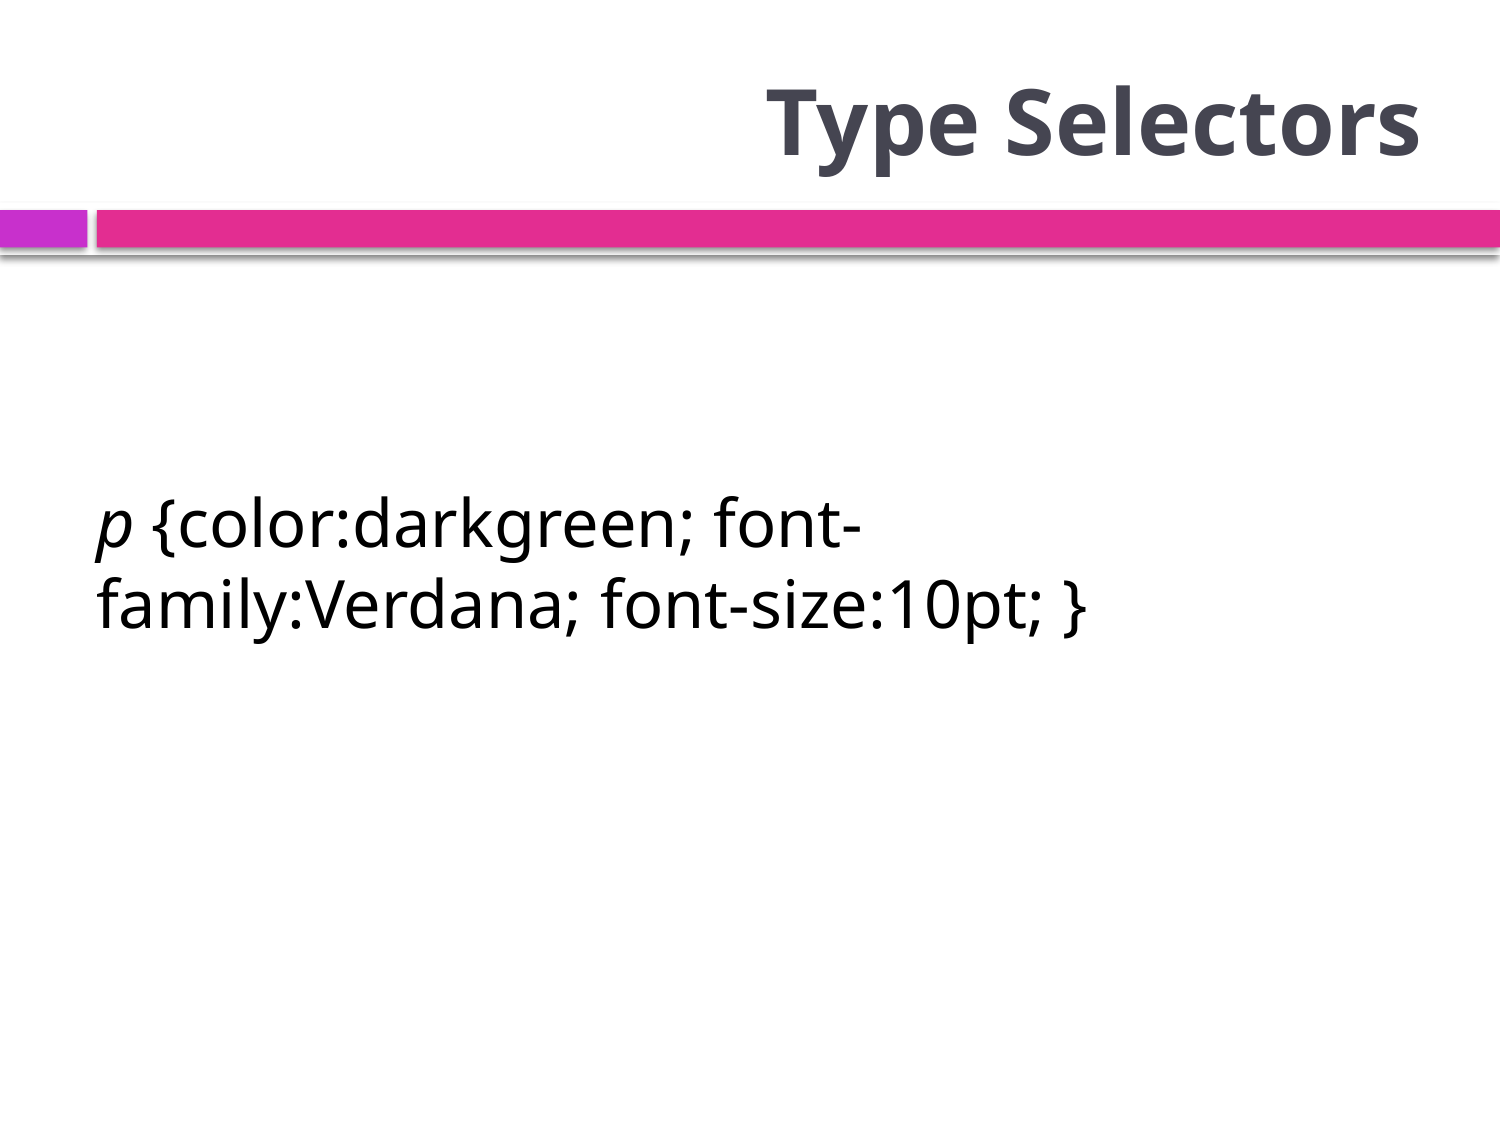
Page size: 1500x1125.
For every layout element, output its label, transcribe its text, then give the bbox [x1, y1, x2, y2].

title Type Selectors [100, 37, 1438, 200]
list p {color:darkgreen; font-family:Verdana; font-size:10pt; } [81, 290, 1419, 1029]
